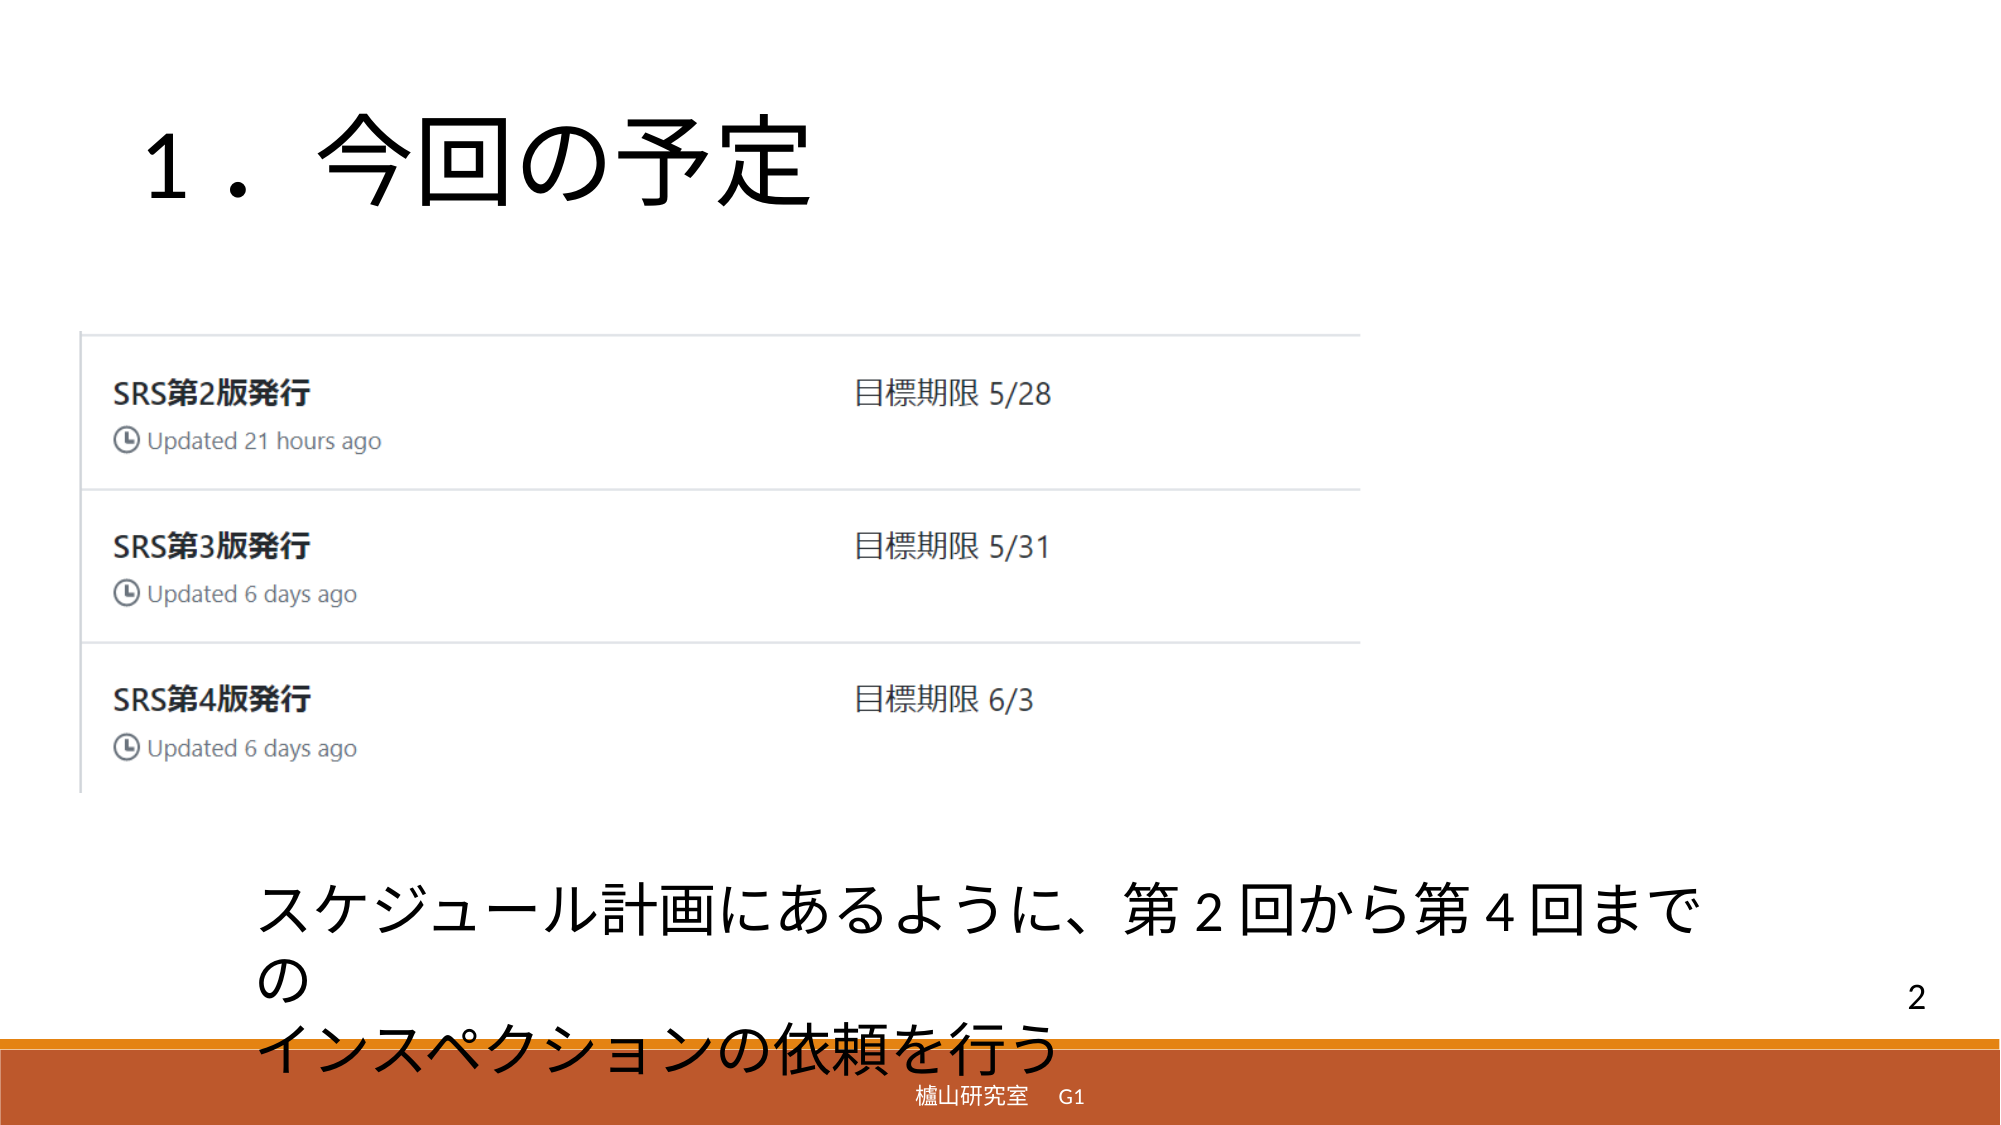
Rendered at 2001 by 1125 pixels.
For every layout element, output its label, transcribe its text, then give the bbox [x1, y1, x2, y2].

footer 櫨山研究室 G1 [662, 1091, 1338, 1125]
picture [76, 331, 1361, 794]
text_box 1．今回の予定 [124, 91, 1198, 227]
text_box 2 [1892, 964, 1946, 1025]
text_box スケジュール計画にあるように、第2回から第4回までの インスペクションの依頼を行う [239, 865, 1761, 1091]
